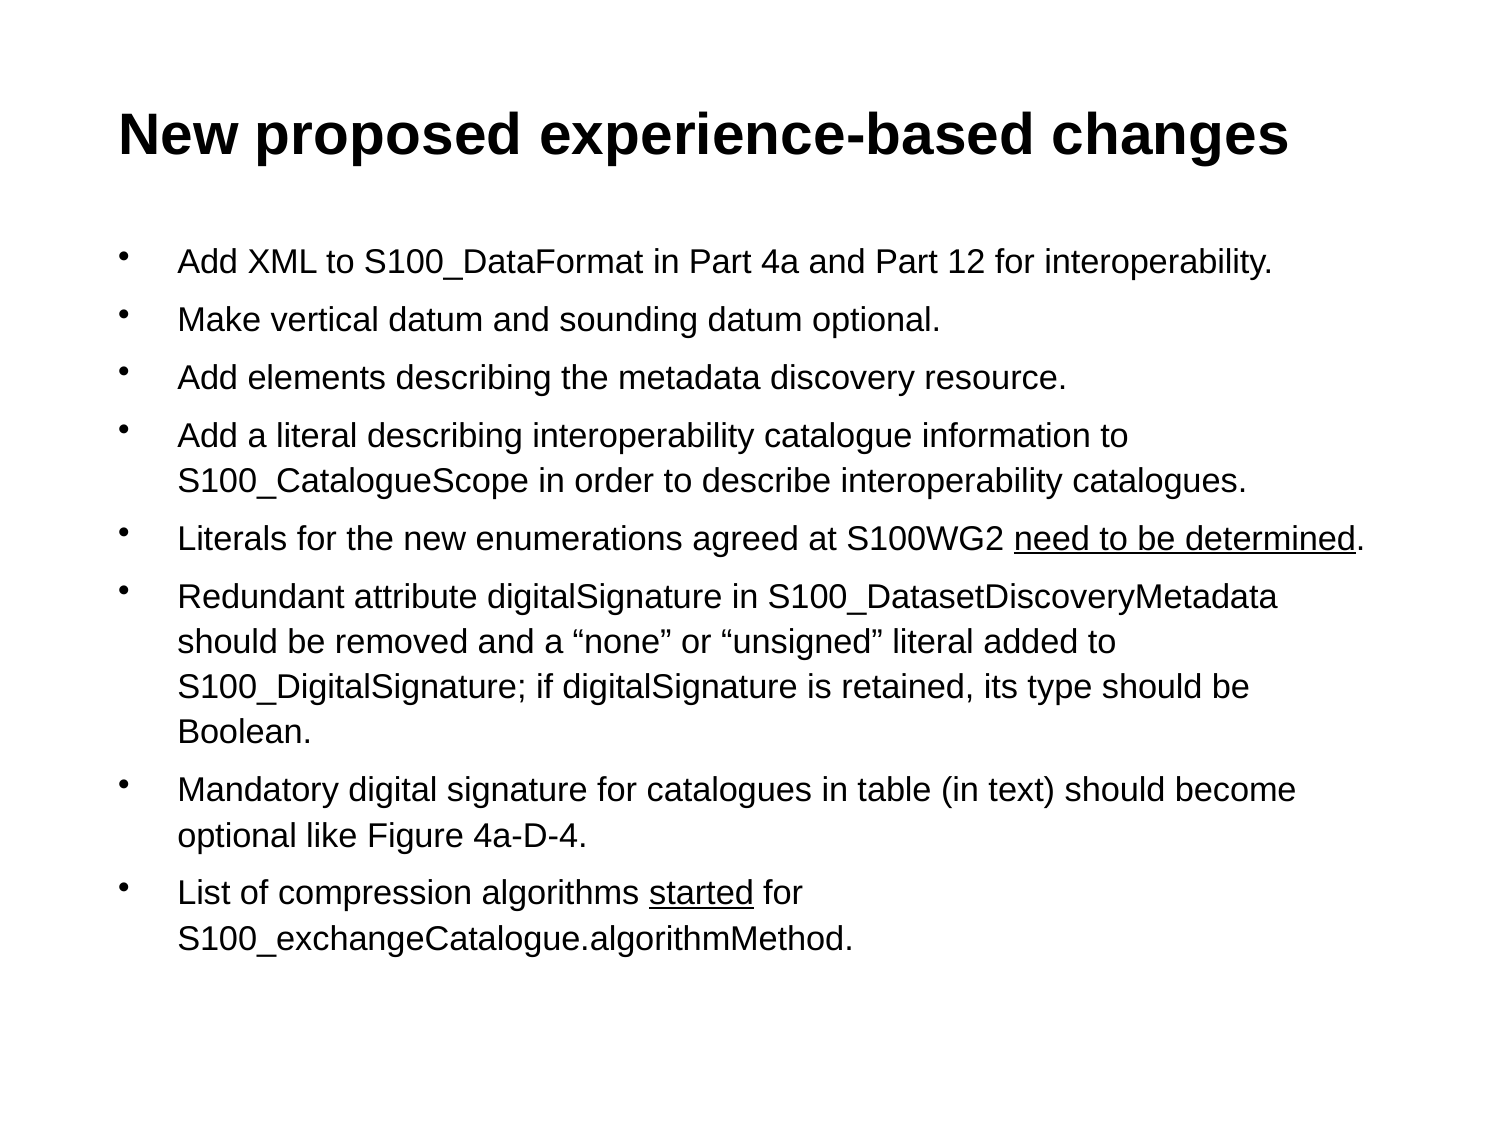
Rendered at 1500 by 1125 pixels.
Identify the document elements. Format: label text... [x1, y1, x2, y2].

title New proposed experience-based changes [103, 59, 1397, 202]
list Add XML to S100_DataFormat in Part 4a and Part 12 for interoperability. Make vertical datum and sounding datum optional. Add elements describing the metadata discovery resource. Add a literal describing interoperability catalogue information to S100_CatalogueScope in order to describe interoperability catalogues. Literals for the new enumerations agreed at S100WG2 need to be determined. Redundant attribute digitalSignature in S100_DatasetDiscoveryMetadata should be removed and a “none” or “unsigned” literal added to S100_DigitalSignature; if digitalSignature is retained, its type should be Boolean. Mandatory digital signature for catalogues in table (in text) should become optional like Figure 4a-D-4. List of compression algorithms started for S100_exchangeCatalogue.algorithmMethod. [103, 228, 1397, 999]
